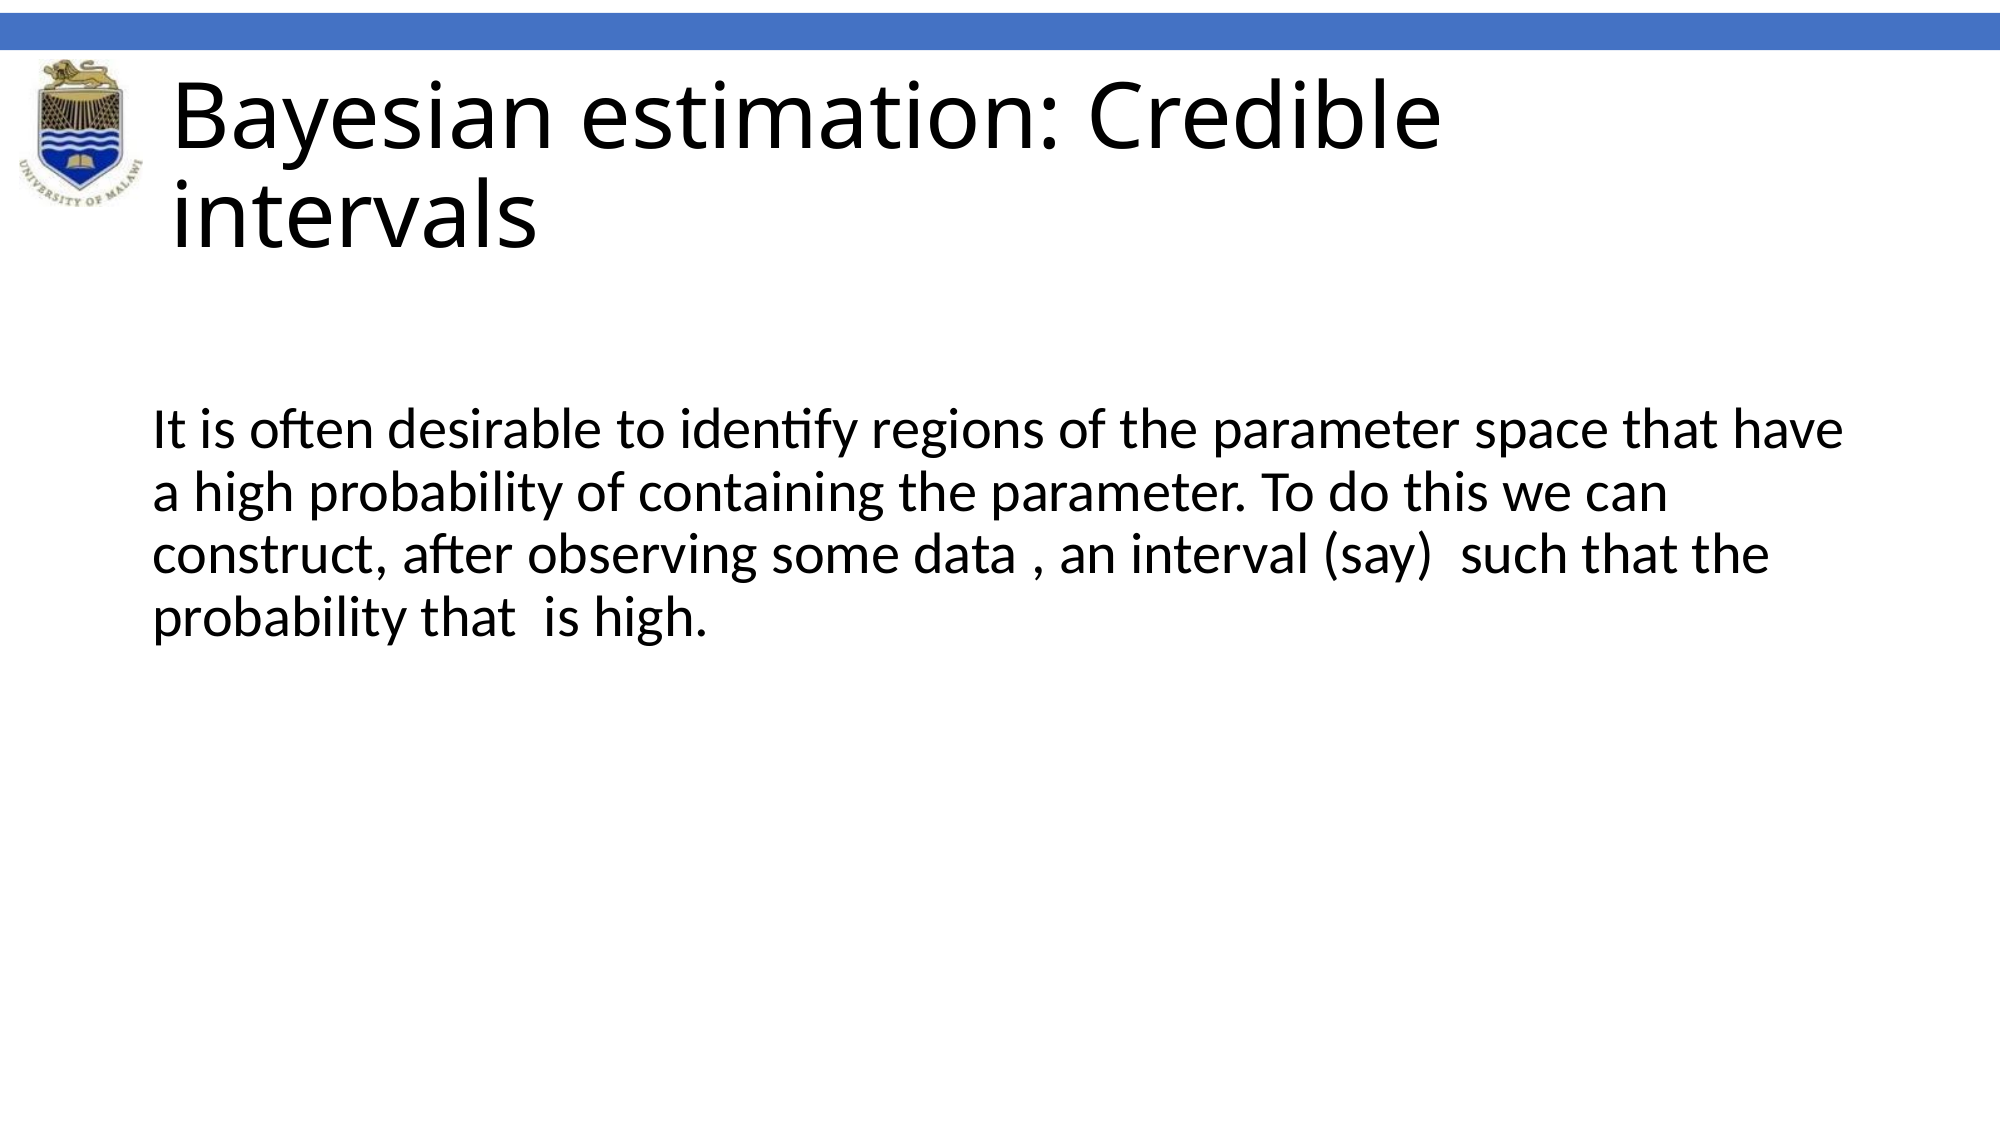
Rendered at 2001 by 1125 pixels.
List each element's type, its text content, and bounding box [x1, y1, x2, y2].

picture [19, 59, 143, 207]
title Bayesian estimation: Credible intervals [155, 59, 1851, 278]
